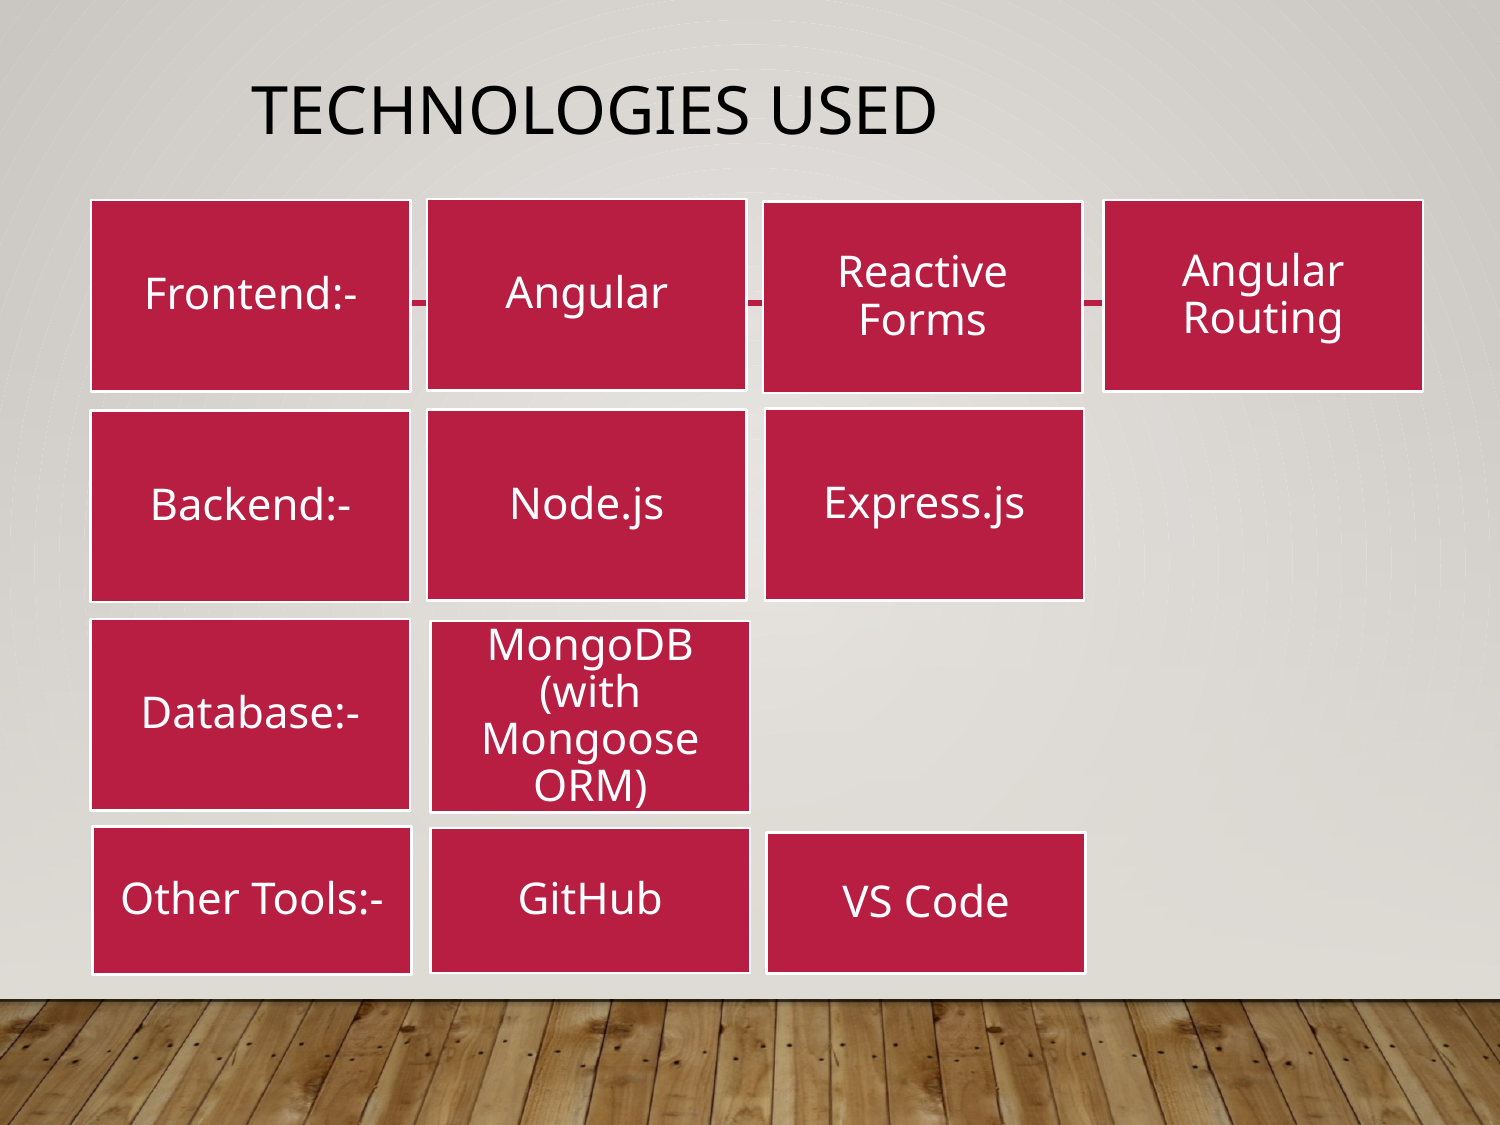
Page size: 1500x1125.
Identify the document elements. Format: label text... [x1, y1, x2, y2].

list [88, 155, 1463, 994]
picture [0, 999, 1500, 1125]
title Technologies Used [236, 69, 1315, 155]
